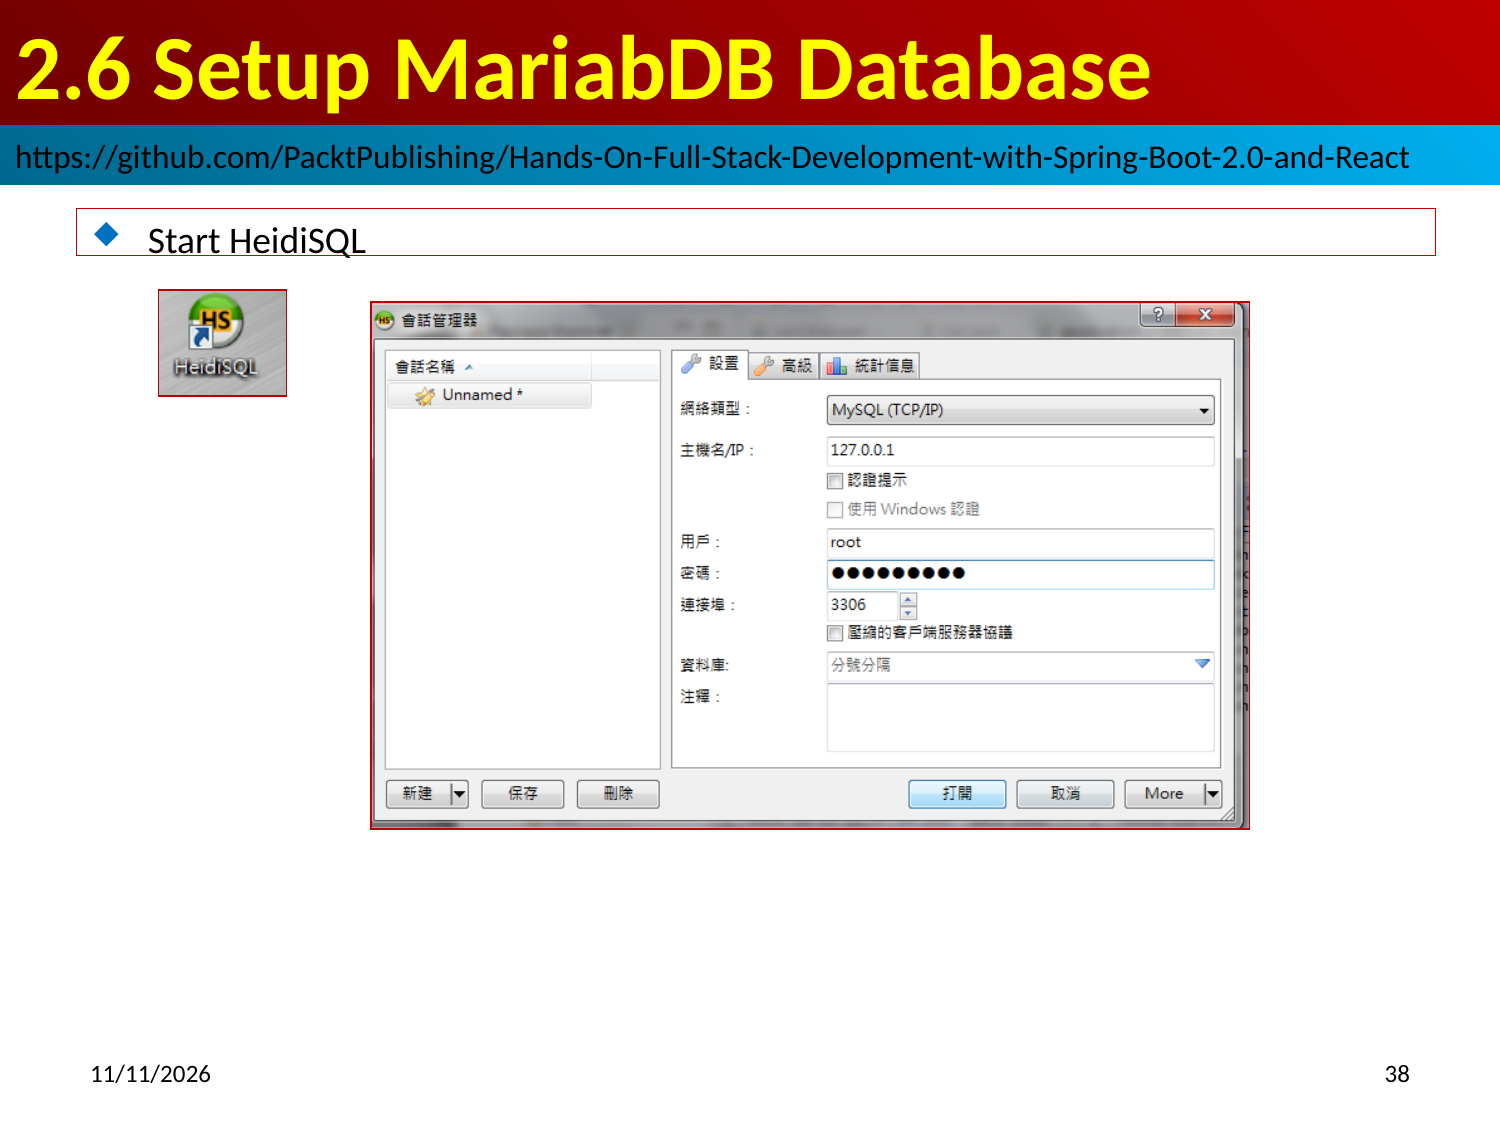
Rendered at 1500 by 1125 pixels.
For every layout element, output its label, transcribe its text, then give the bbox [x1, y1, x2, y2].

picture [159, 290, 287, 396]
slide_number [75, 1042, 425, 1103]
title 2.6 Setup MariabDB Database [0, 0, 1500, 125]
text_box https://github.com/PacktPublishing/Hands-On-Full-Stack-Development-with-Spring-Boot-2.0-and-React [0, 125, 1500, 185]
subtitle Start HeidiSQL [76, 208, 1436, 256]
slide_number 38 [1074, 1042, 1425, 1103]
picture [371, 302, 1249, 829]
